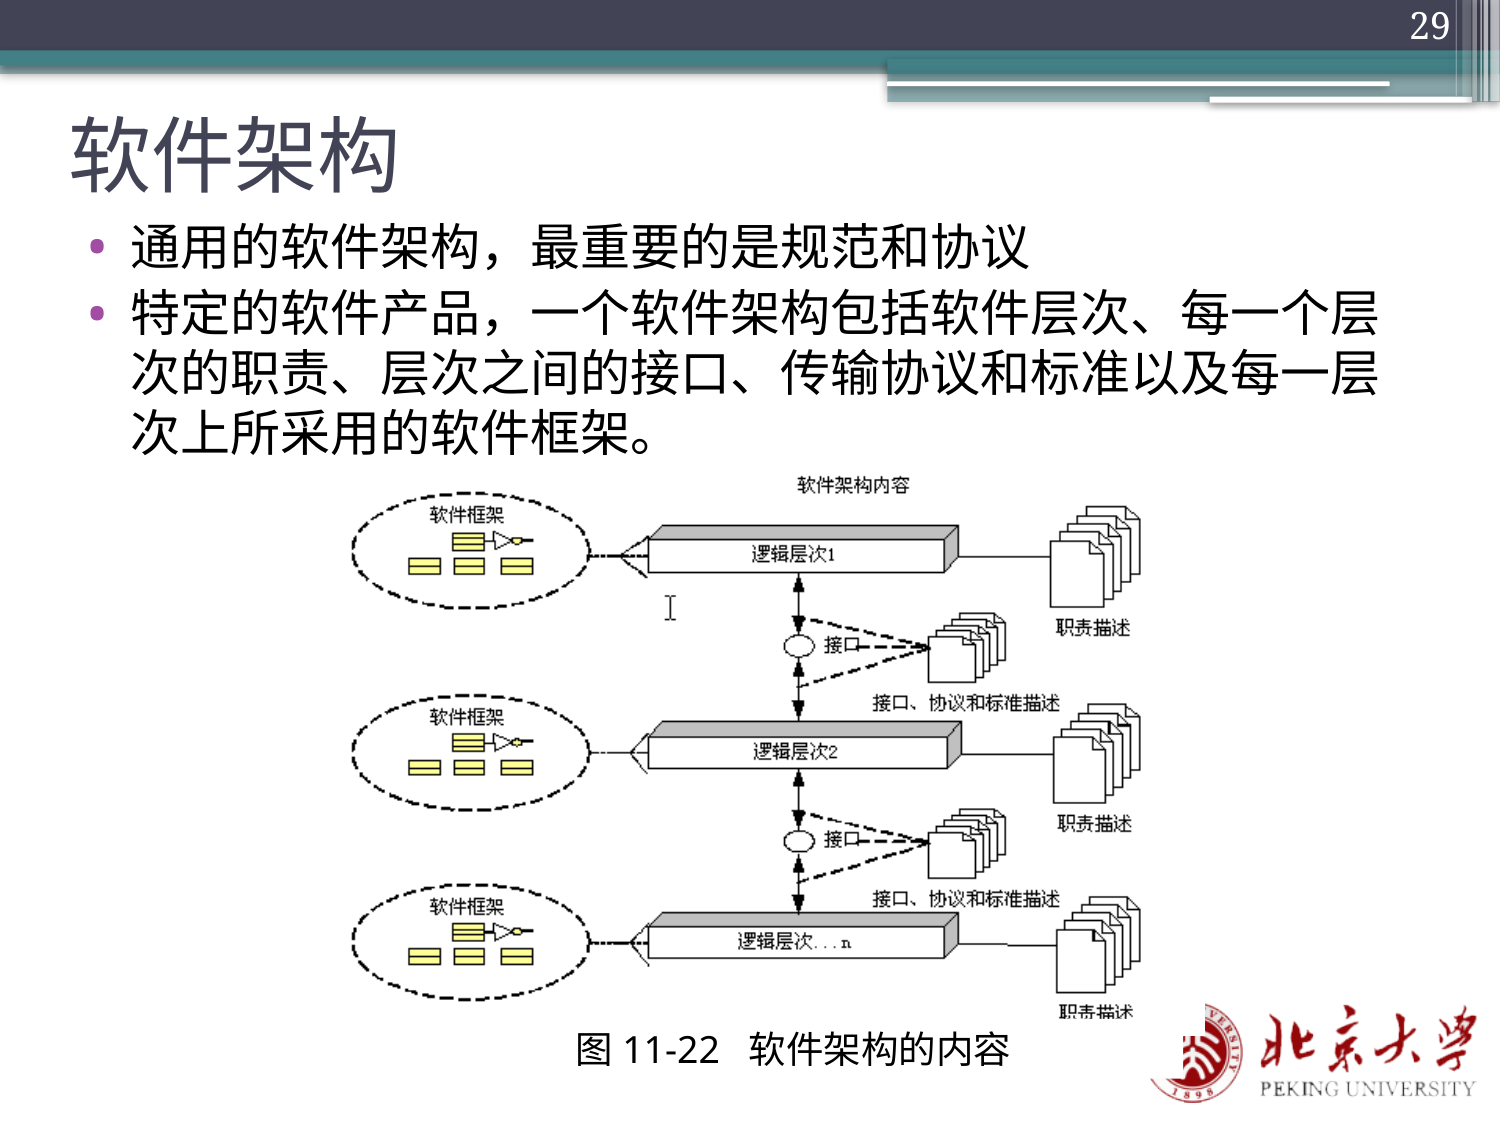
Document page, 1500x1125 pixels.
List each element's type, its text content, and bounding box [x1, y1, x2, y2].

text_box 图11-22 软件架构的内容 [561, 1045, 1184, 1079]
slide_number 29 [1340, 0, 1466, 61]
title 软件架构 [53, 65, 1404, 241]
list 通用的软件架构，最重要的是规范和协议 特定的软件产品，一个软件架构包括软件层次、每一个层次的职责、层次之间的接口、传输协议和标准以及每一层次上所采用的软件框架。 [55, 208, 1406, 1024]
picture [324, 467, 1480, 1106]
